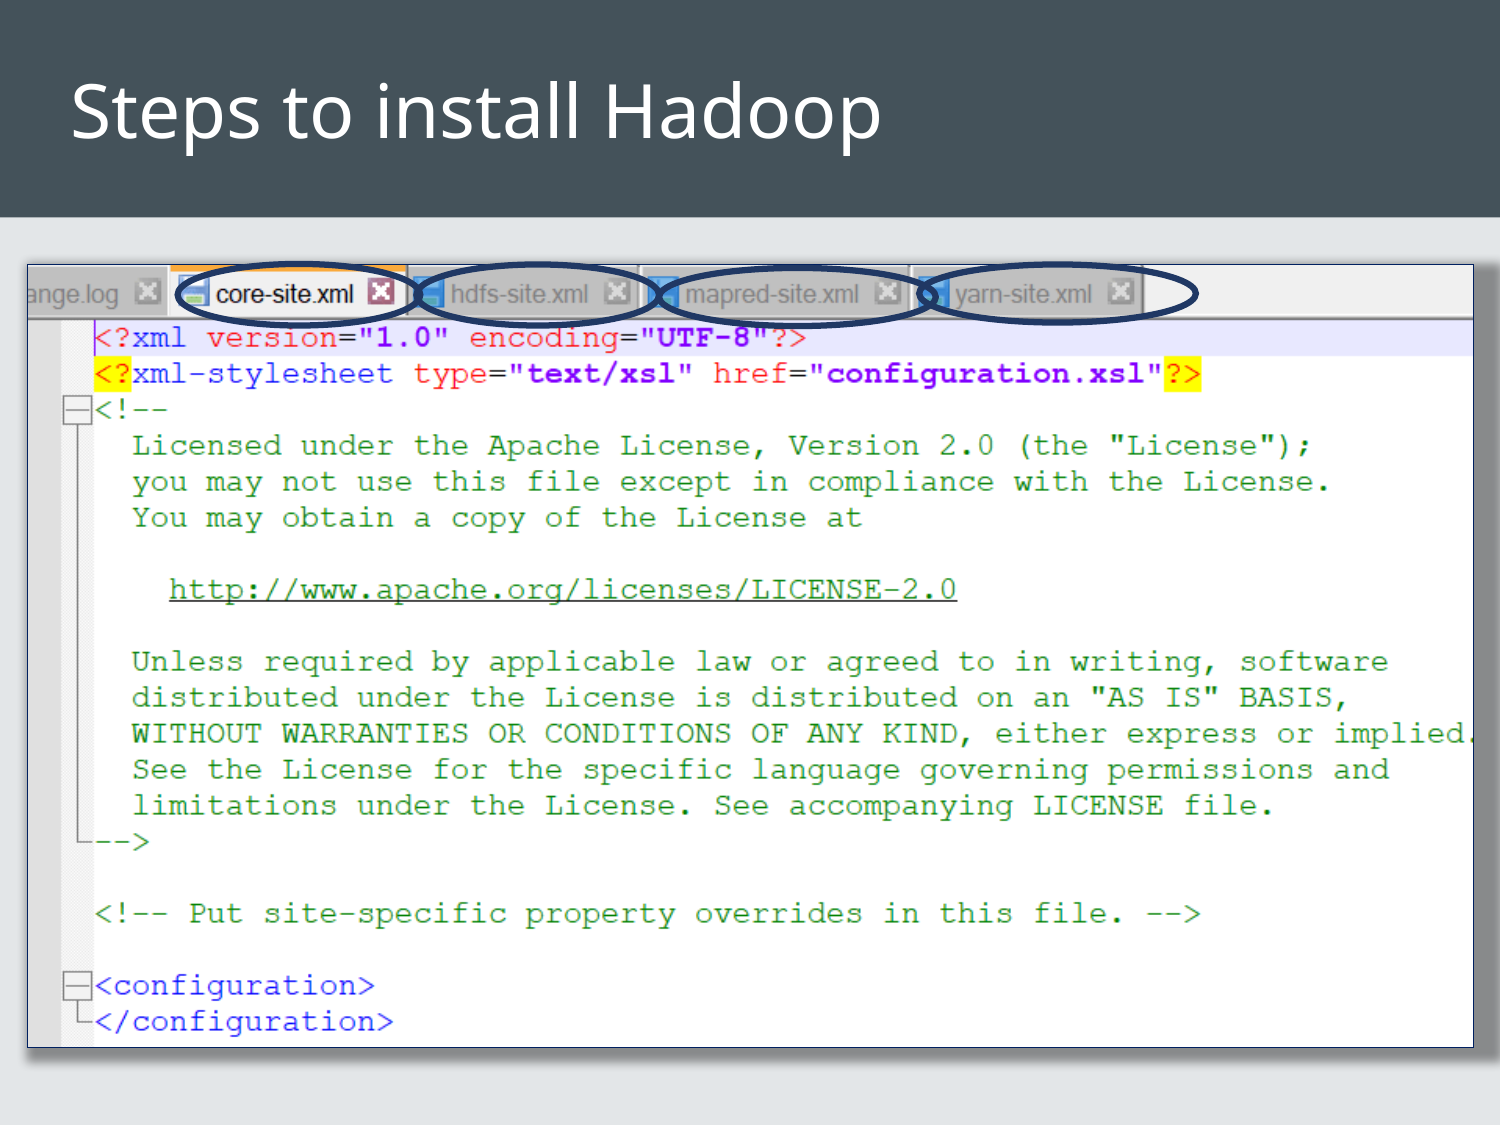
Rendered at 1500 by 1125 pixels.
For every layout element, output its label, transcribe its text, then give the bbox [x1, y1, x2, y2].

title Steps to install Hadoop [55, 0, 1432, 218]
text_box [27, 263, 1474, 1048]
